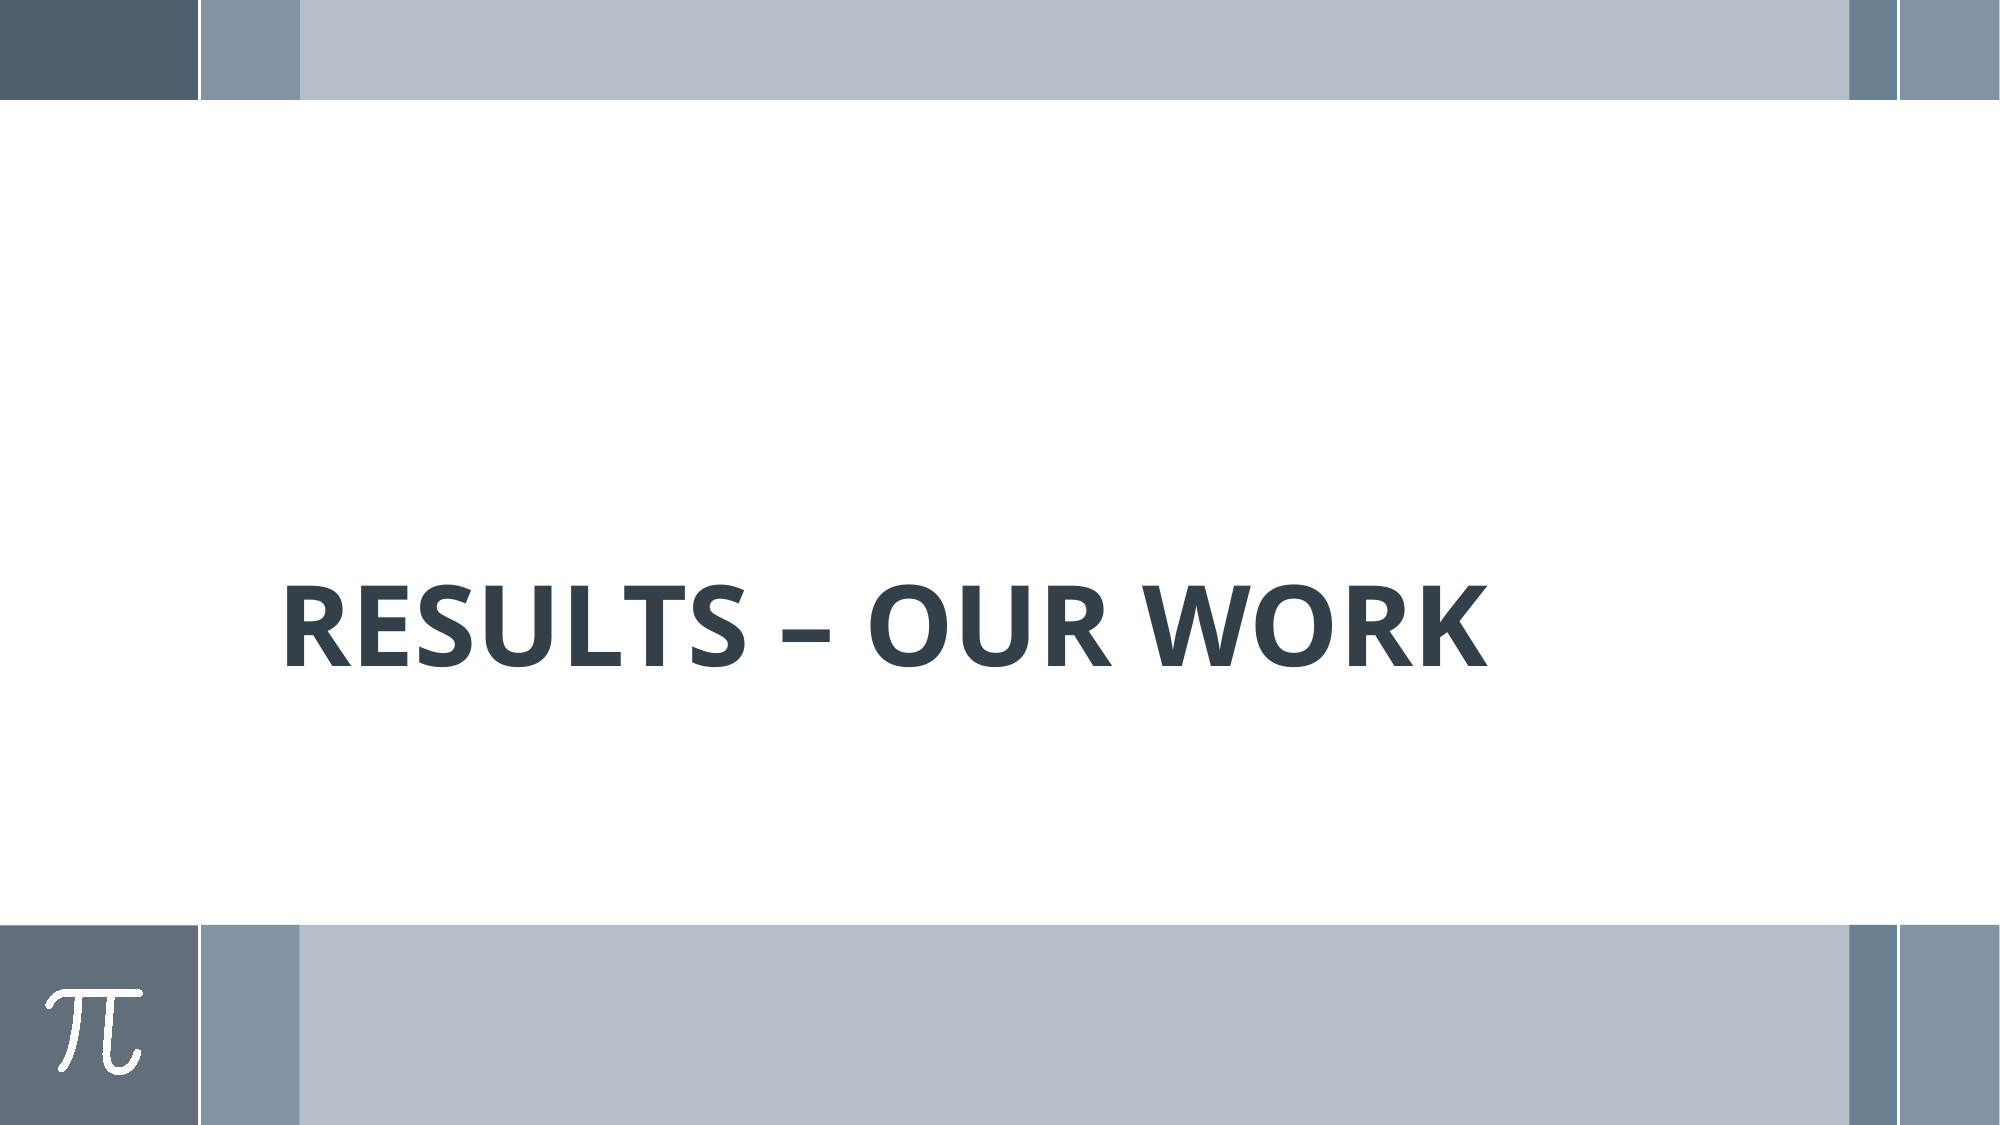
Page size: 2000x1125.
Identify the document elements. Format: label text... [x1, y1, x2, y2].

title RESULTS – OUR WORK [262, 262, 1622, 698]
